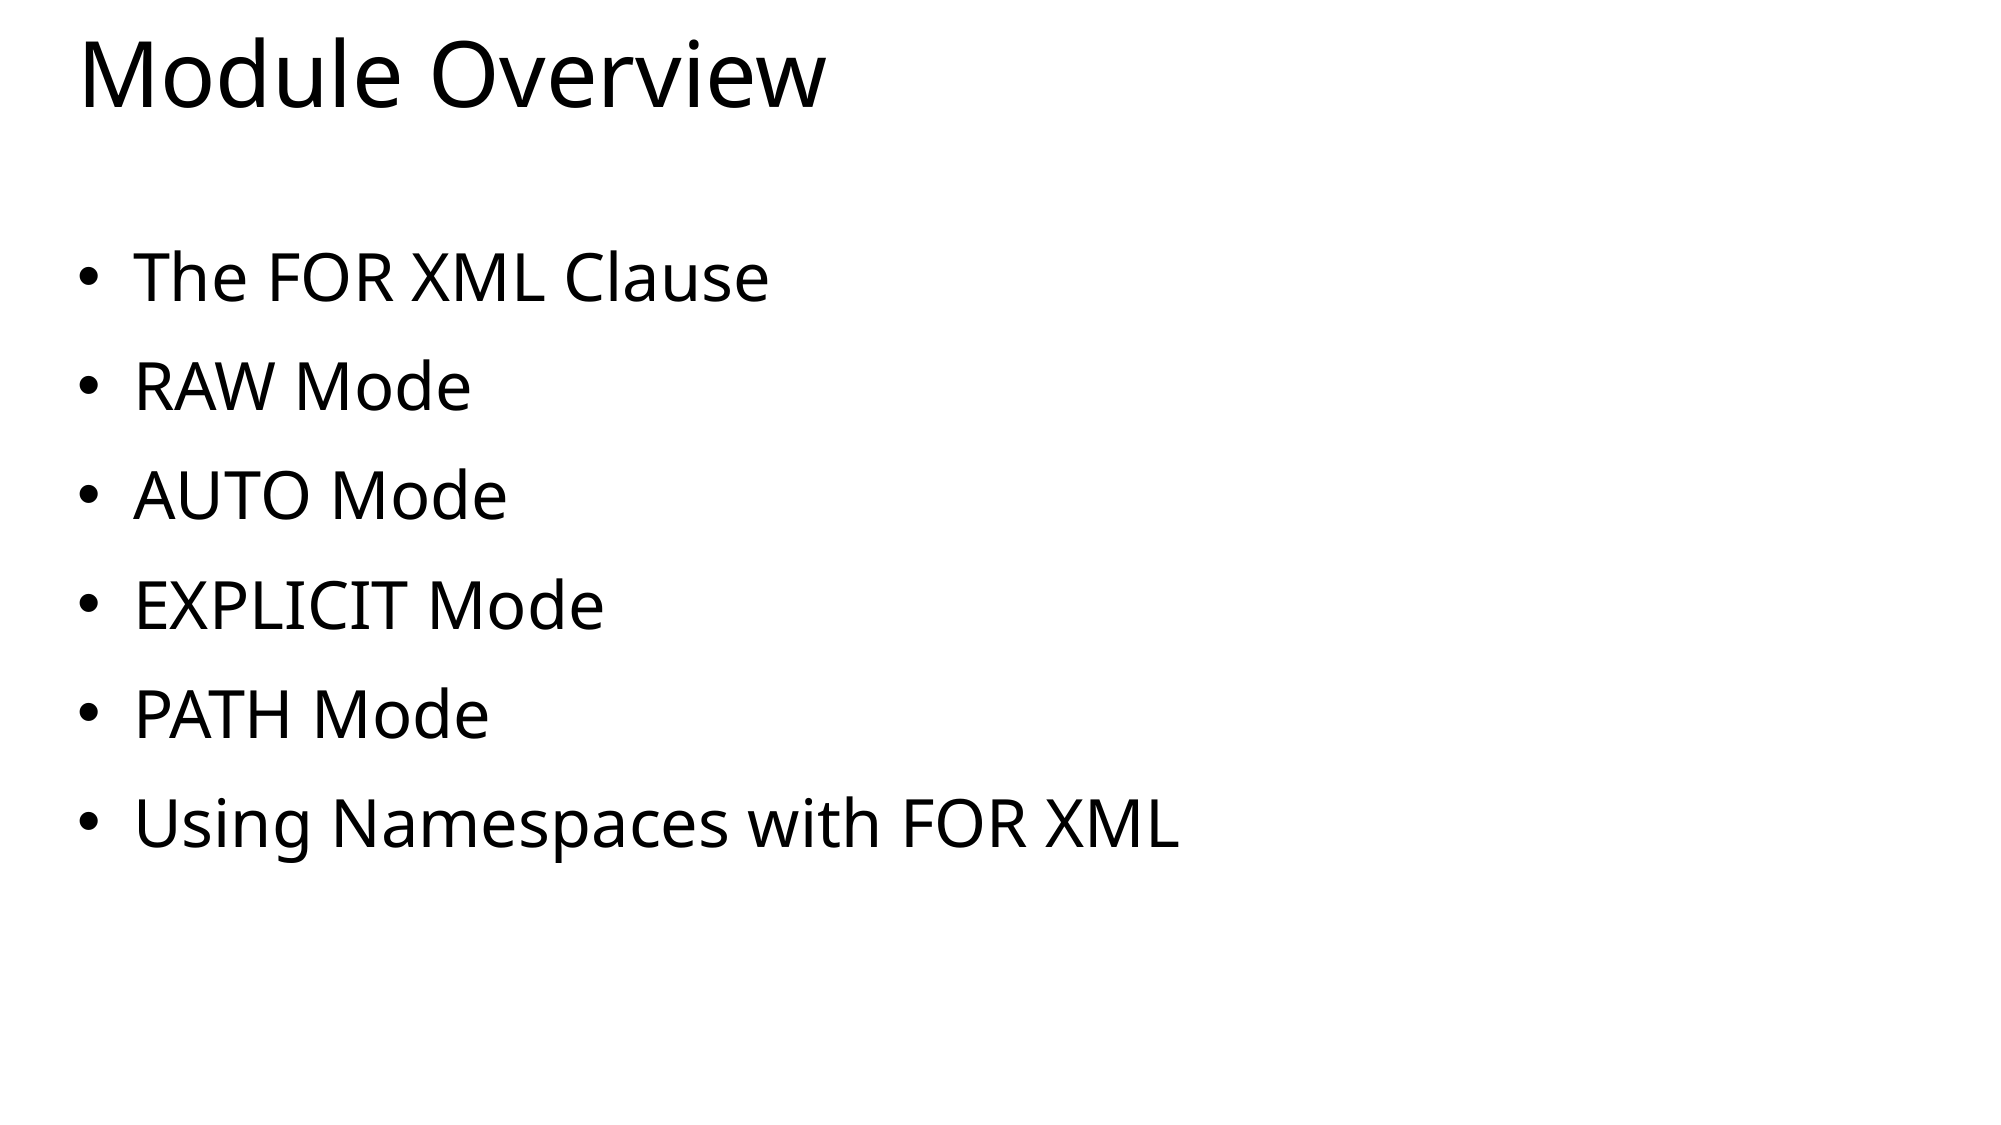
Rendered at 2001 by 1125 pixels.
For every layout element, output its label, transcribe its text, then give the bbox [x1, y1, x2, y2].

list The FOR XML Clause RAW Mode AUTO Mode EXPLICIT Mode PATH Mode Using Namespaces with FOR XML [62, 227, 1953, 1096]
title Module Overview [62, 29, 1953, 205]
